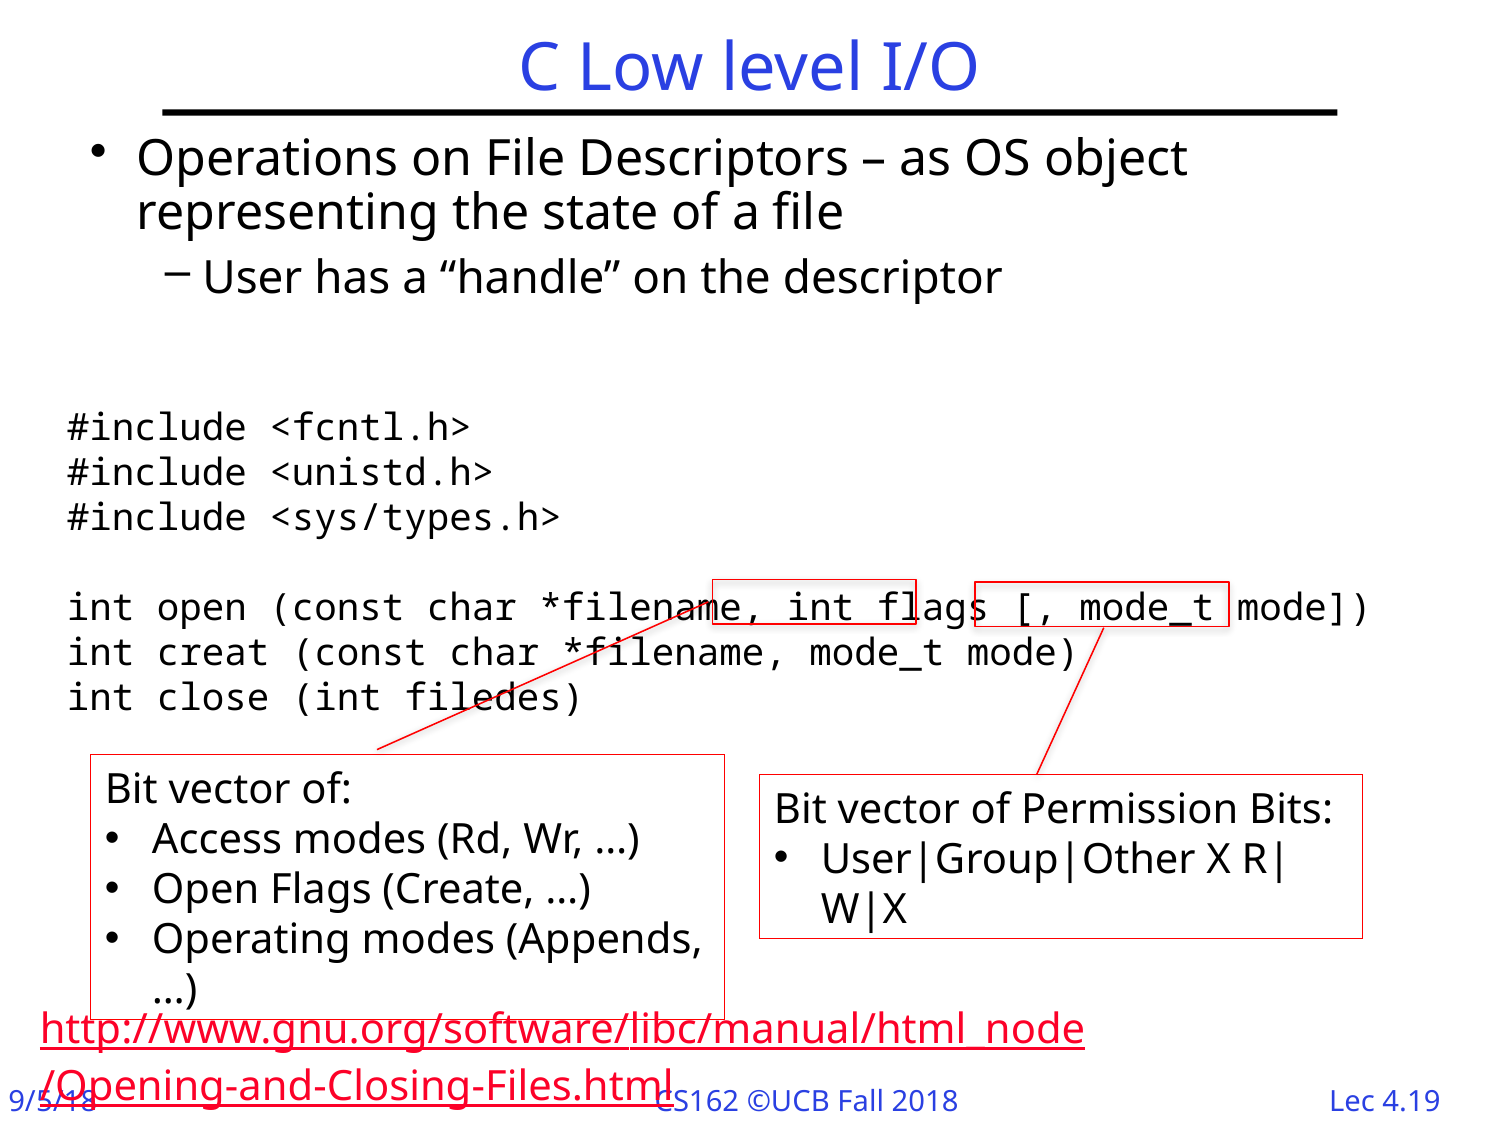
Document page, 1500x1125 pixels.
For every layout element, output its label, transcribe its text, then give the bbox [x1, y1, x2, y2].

text_box [974, 581, 1230, 774]
text_box Bit vector of: Access modes (Rd, Wr, …) Open Flags (Create, …) Operating modes (Appends, …) [90, 754, 725, 994]
text_box [712, 579, 917, 625]
text_box #include <fcntl.h> #include <unistd.h> #include <sys/types.h> int open (const char *filename, int flags [, mode_t mode]) int creat (const char *filename, mode_t mode) int close (int filedes) [52, 395, 1402, 725]
text_box Bit vector of Permission Bits: User|Group|Other X R|W|X [759, 774, 1363, 939]
title C Low level I/O [162, 24, 1338, 113]
list Operations on File Descriptors – as OS object representing the state of a file User has a “handle” on the descriptor [75, 125, 1425, 373]
text_box [376, 601, 709, 751]
text_box http://www.gnu.org/software/libc/manual/html_node/Opening-and-Closing-Files.html [24, 994, 1486, 1124]
